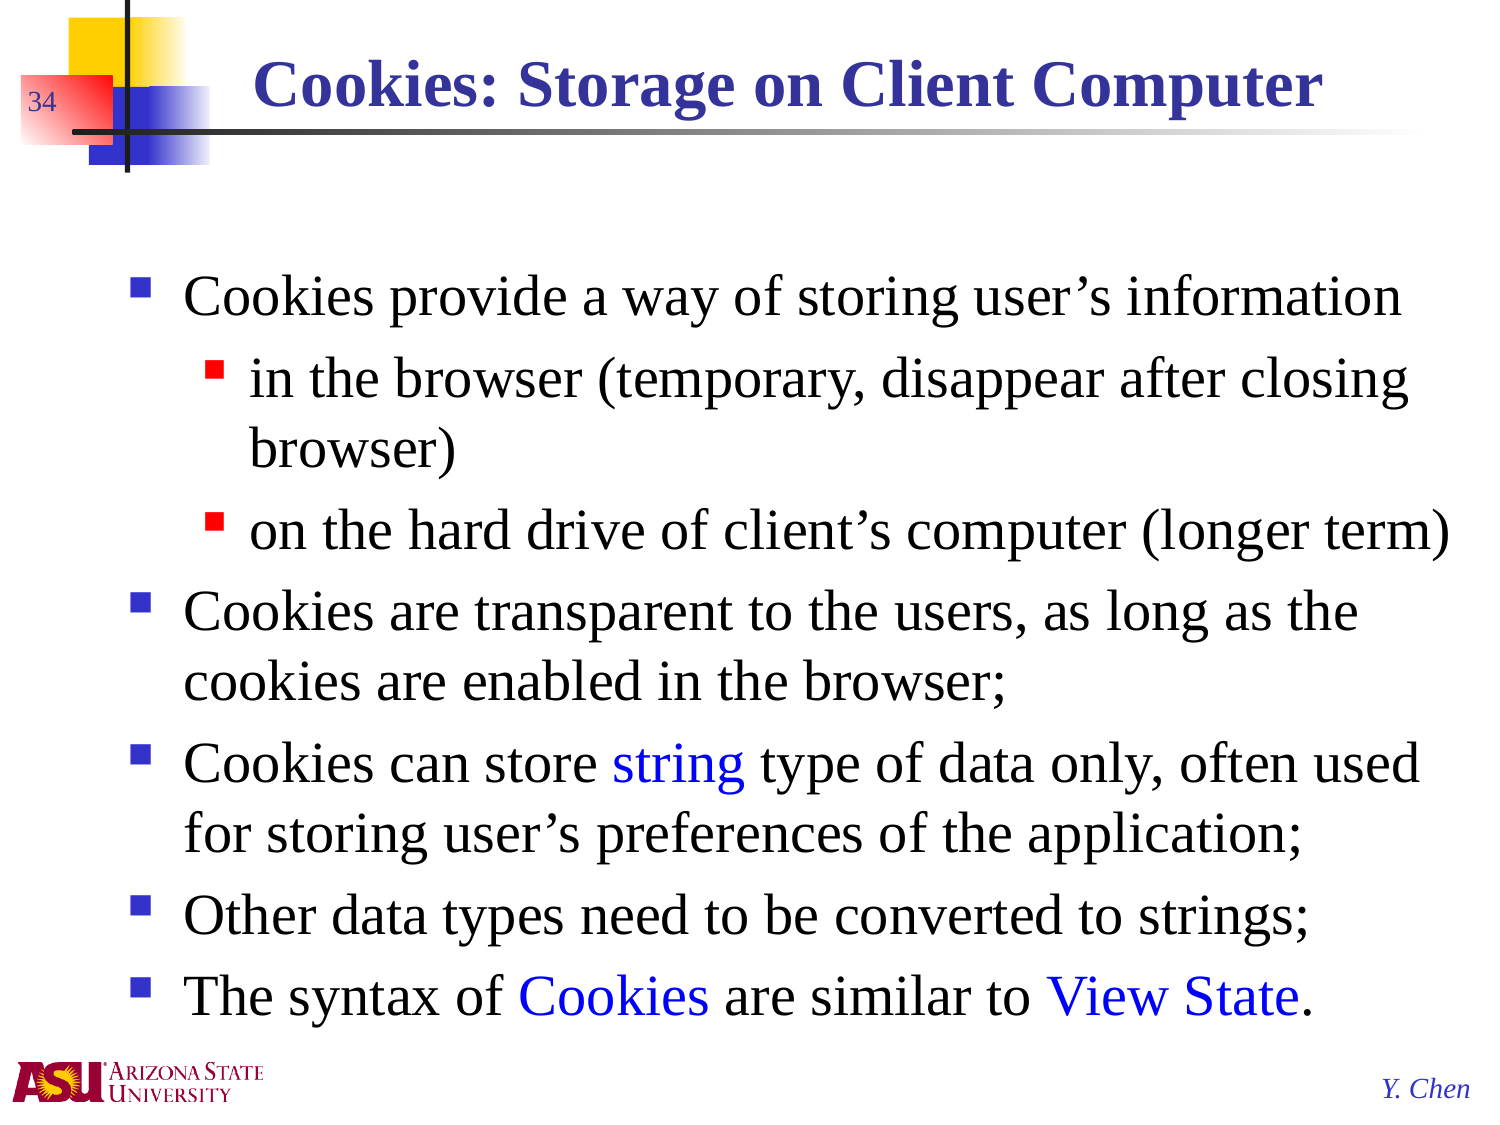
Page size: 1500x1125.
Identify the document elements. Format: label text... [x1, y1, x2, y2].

title Cookies: Storage on Client Computer [237, 24, 1488, 128]
picture [12, 1062, 263, 1102]
list Cookies provide a way of storing user’s information in the browser (temporary, disappear after closing browser) on the hard drive of client’s computer (longer term) Cookies are transparent to the users, as long as the cookies are enabled in the browser; Cookies can store string type of data only, often used for storing user’s preferences of the application; Other data types need to be converted to strings; The syntax of Cookies are similar to View State. [112, 249, 1470, 1007]
slide_number 34 [12, 49, 126, 126]
